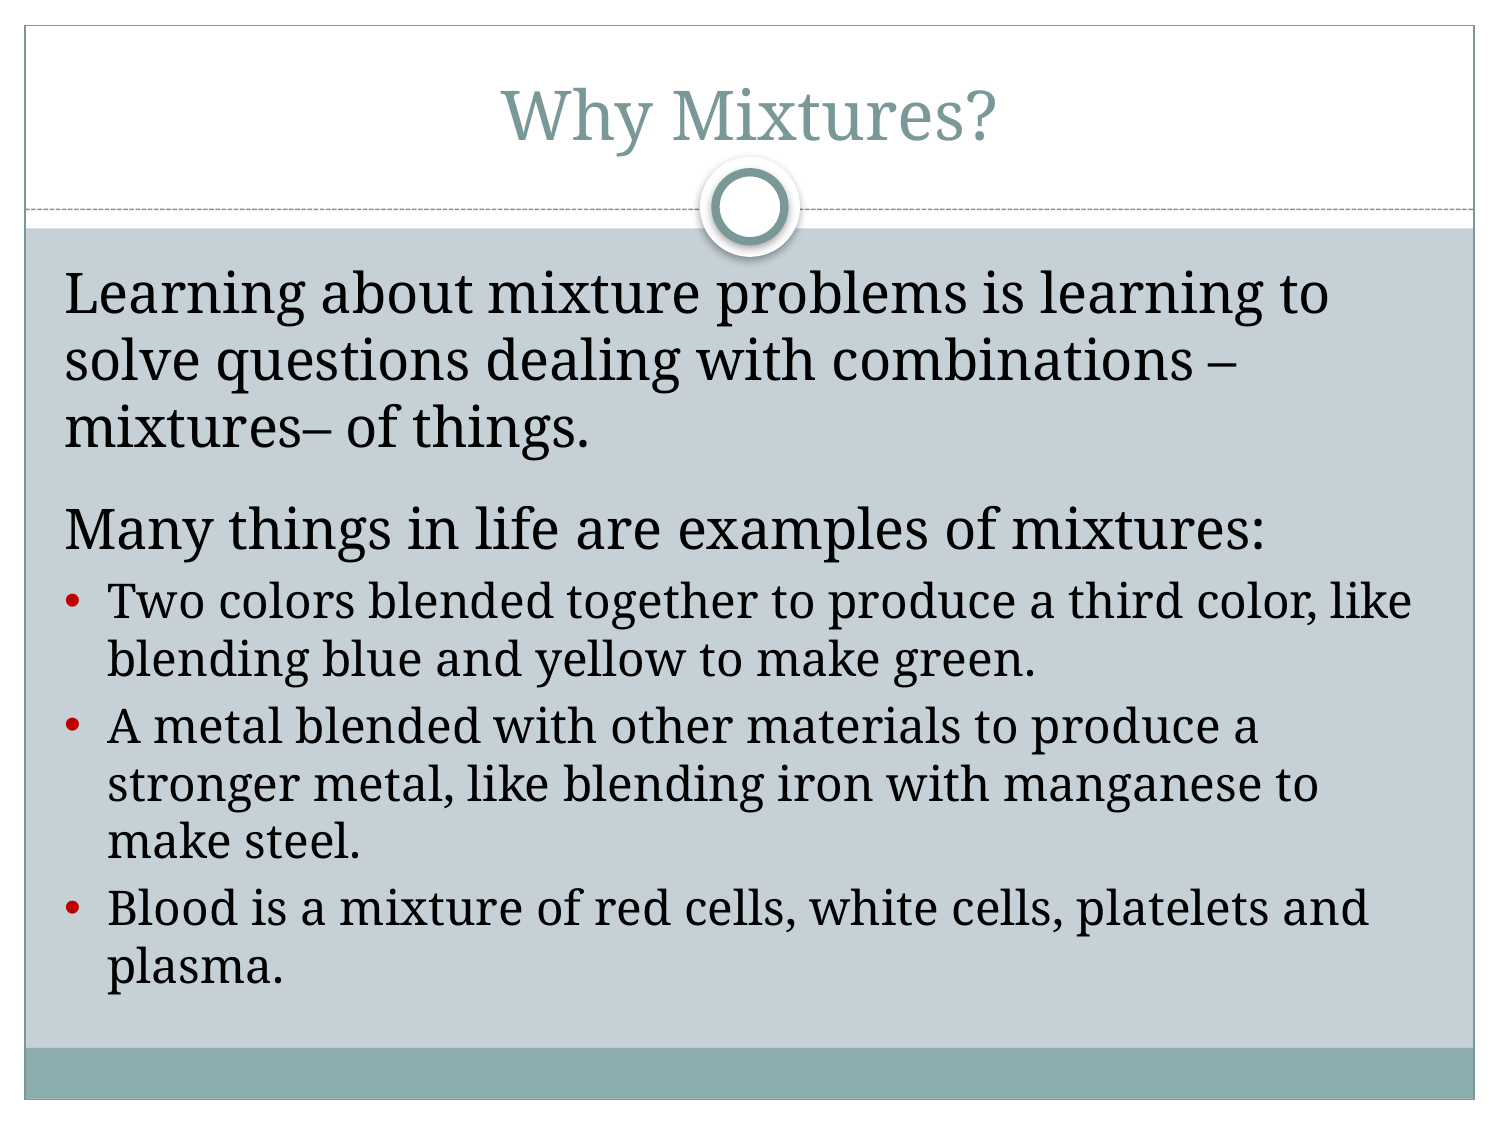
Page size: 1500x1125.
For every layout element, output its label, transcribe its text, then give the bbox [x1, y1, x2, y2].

title Why Mixtures? [49, 37, 1450, 162]
list Learning about mixture problems is learning to solve questions dealing with combinations –mixtures– of things. Many things in life are examples of mixtures: Two colors blended together to produce a third color, like blending blue and yellow to make green. A metal blended with other materials to produce a stronger metal, like blending iron with manganese to make steel. Blood is a mixture of red cells, white cells, platelets and plasma. [49, 250, 1445, 1001]
